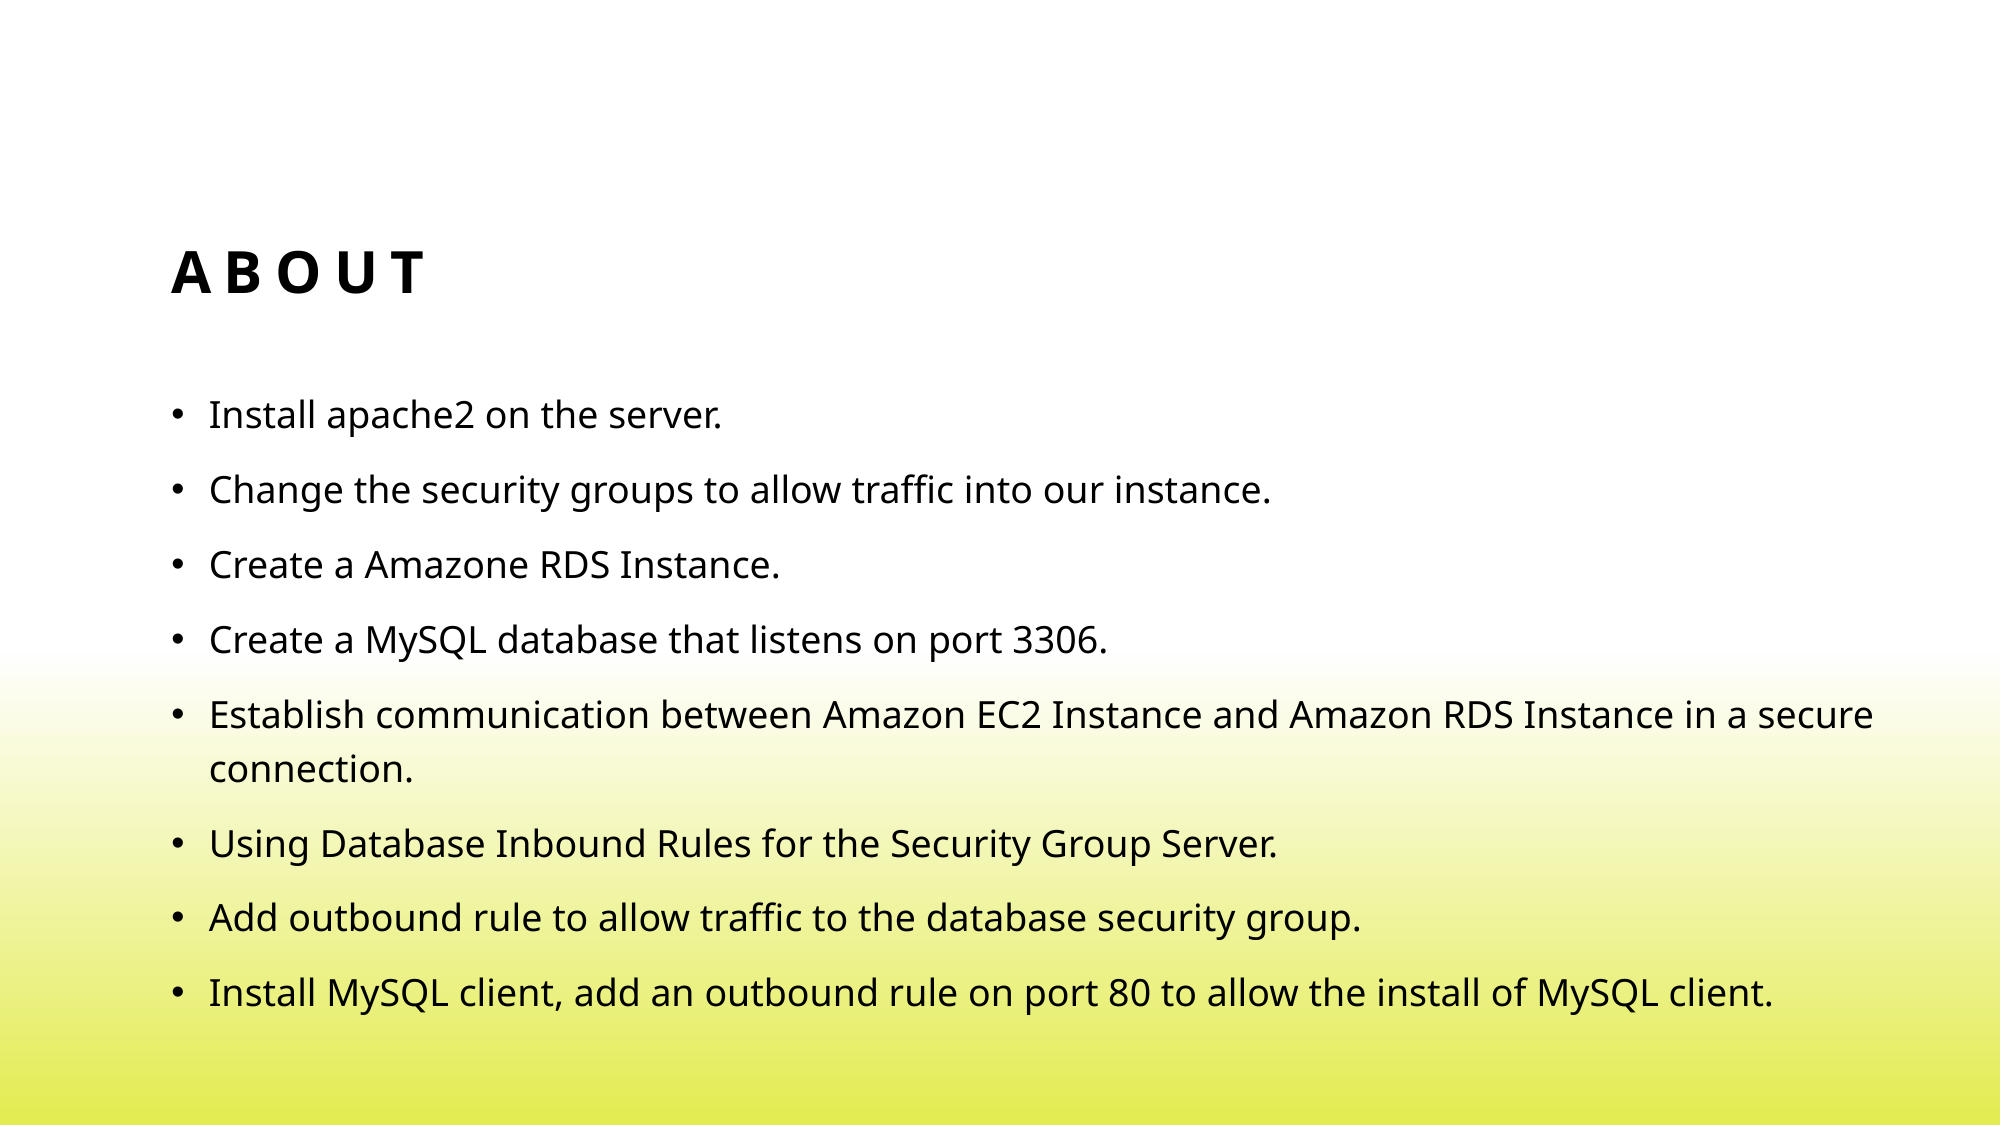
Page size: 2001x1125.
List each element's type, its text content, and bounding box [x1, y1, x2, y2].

list Install apache2 on the server. Change the security groups to allow traffic into our instance. Create a Amazone RDS Instance. Create a MySQL database that listens on port 3306. Establish communication between Amazon EC2 Instance and Amazon RDS Instance in a secure connection. Using Database Inbound Rules for the Security Group Server. Add outbound rule to allow traffic to the database security group. Install MySQL client, add an outbound rule on port 80 to allow the install of MySQL client. [156, 375, 1962, 1014]
title About [156, 124, 1844, 313]
